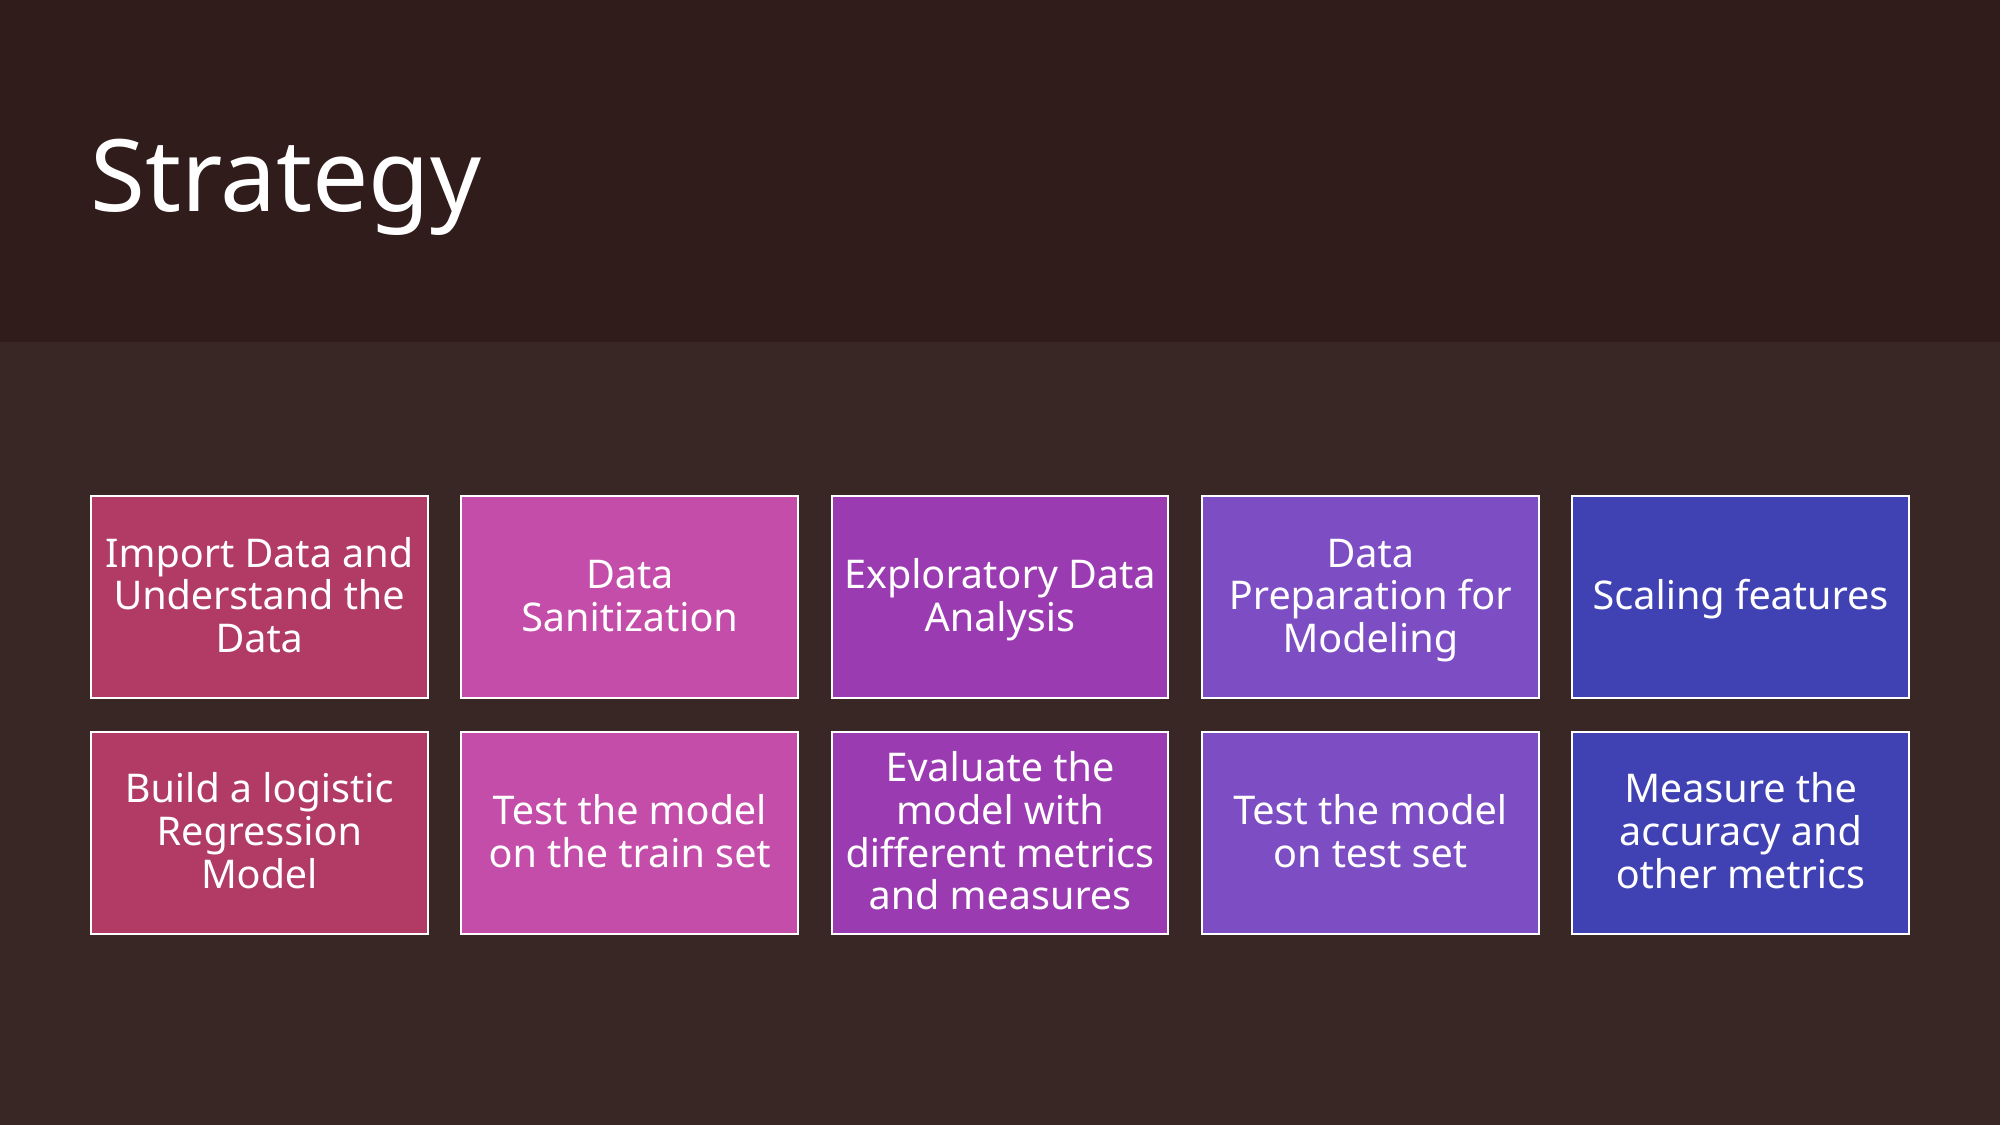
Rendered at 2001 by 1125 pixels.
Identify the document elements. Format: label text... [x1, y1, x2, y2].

text_box [0, 0, 2000, 341]
title Strategy [90, 90, 1290, 253]
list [90, 430, 1910, 1000]
text_box [0, 341, 2000, 1125]
